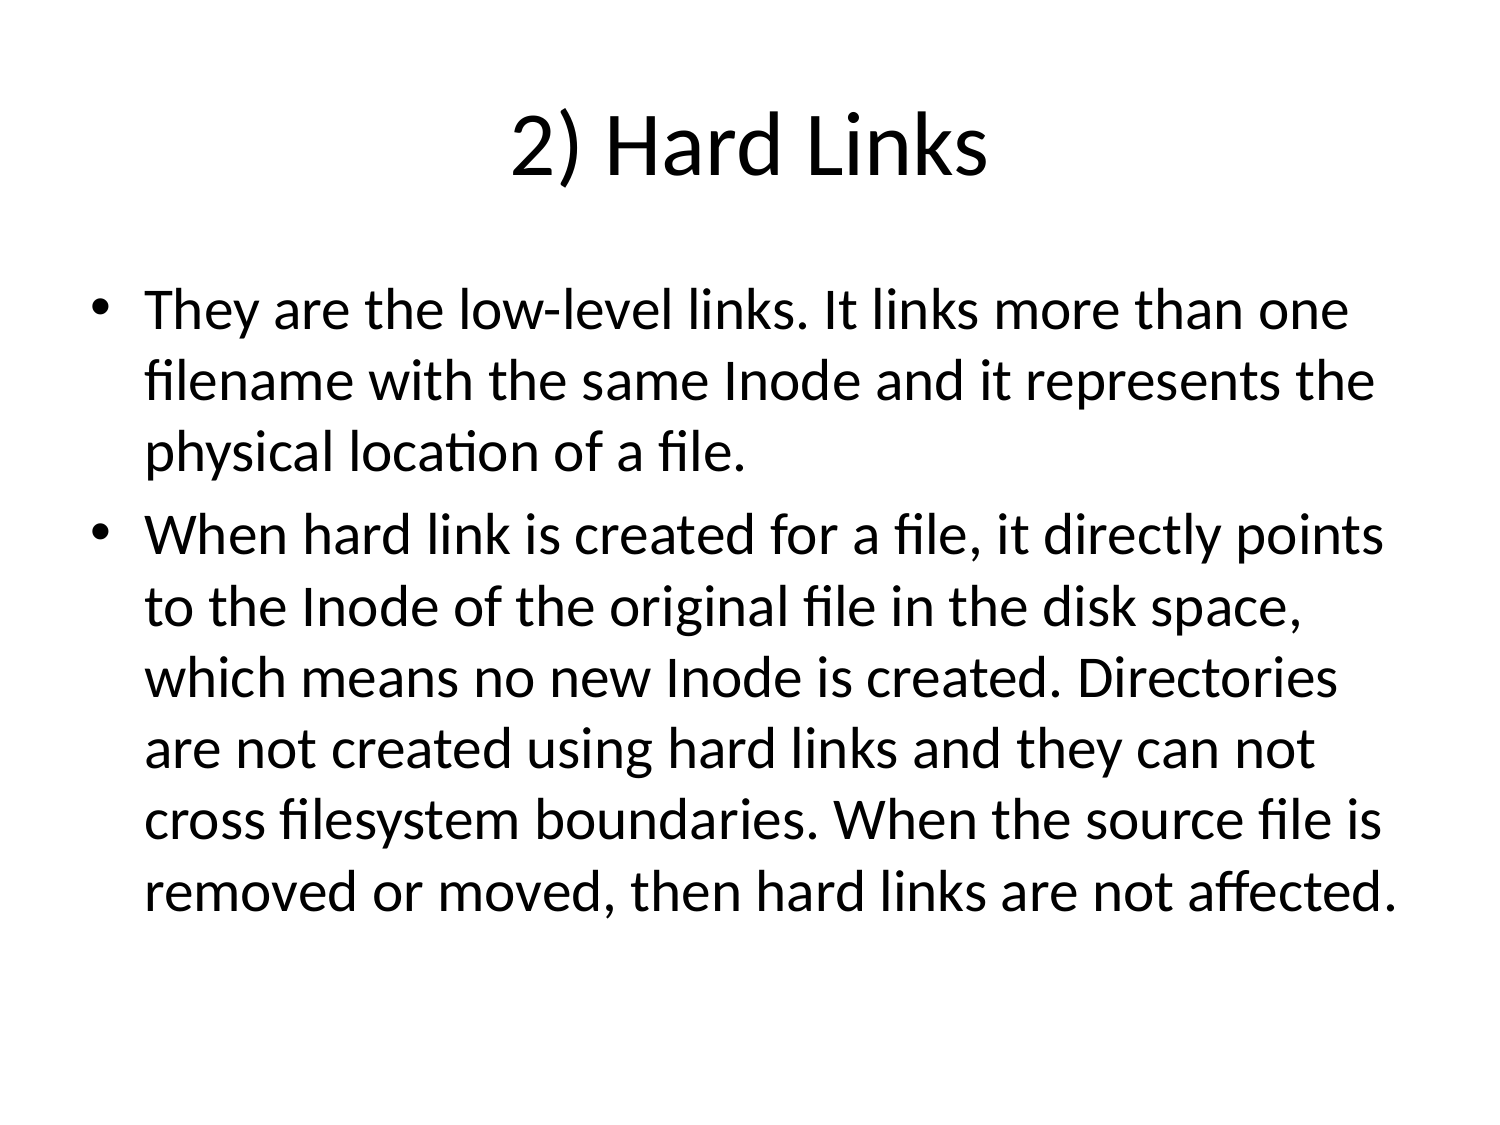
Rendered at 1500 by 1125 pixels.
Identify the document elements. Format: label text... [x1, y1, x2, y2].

title 2) Hard Links [75, 45, 1425, 233]
list They are the low-level links. It links more than one filename with the same Inode and it represents the physical location of a file. When hard link is created for a file, it directly points to the Inode of the original file in the disk space, which means no new Inode is created. Directories are not created using hard links and they can not cross filesystem boundaries. When the source file is removed or moved, then hard links are not affected. [75, 262, 1425, 1005]
